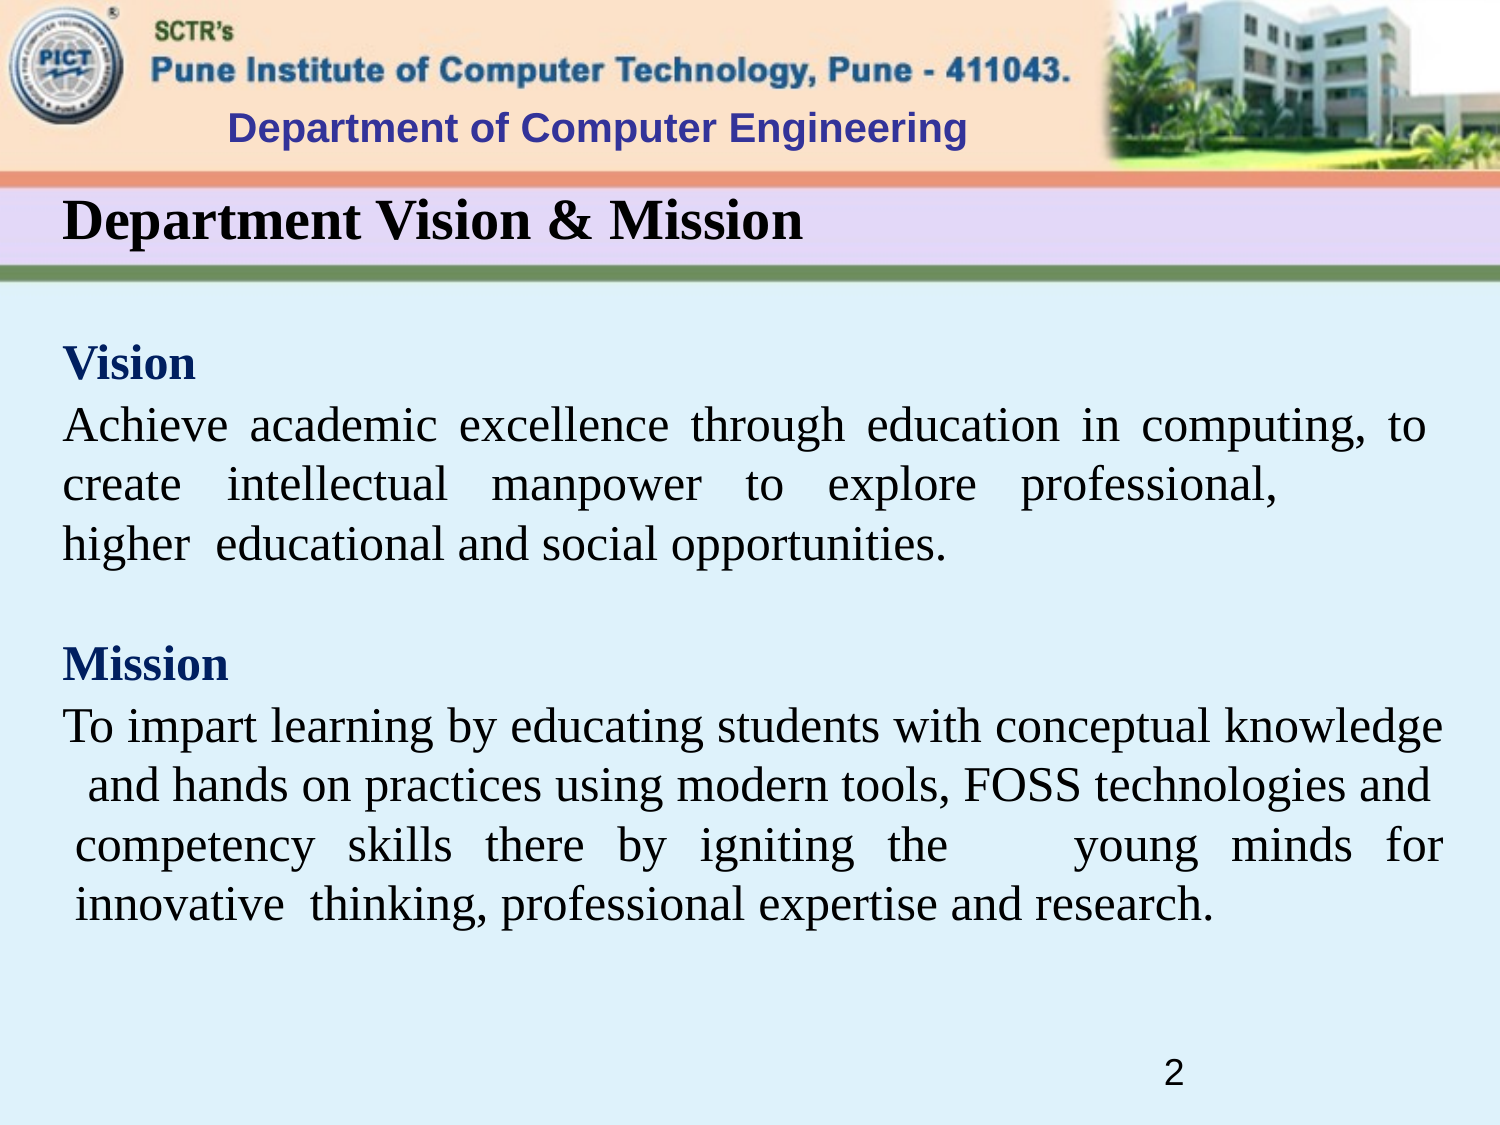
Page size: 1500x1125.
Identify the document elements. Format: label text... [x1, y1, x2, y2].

picture [0, 0, 1500, 1125]
text_box Vision Achieve academic excellence through education in computing, to create intellectual manpower to explore professional, higher educational and social opportunities. Mission To impart learning by educating students with conceptual knowledge and hands on practices using modern tools, FOSS technologies and competency skills there by igniting the young minds for innovative thinking, professional expertise and research. [60, 327, 1449, 931]
title Department Vision & Mission [60, 179, 857, 370]
text_box 2 [1157, 1048, 1192, 1093]
text_box Department of Computer Engineering [225, 98, 972, 151]
